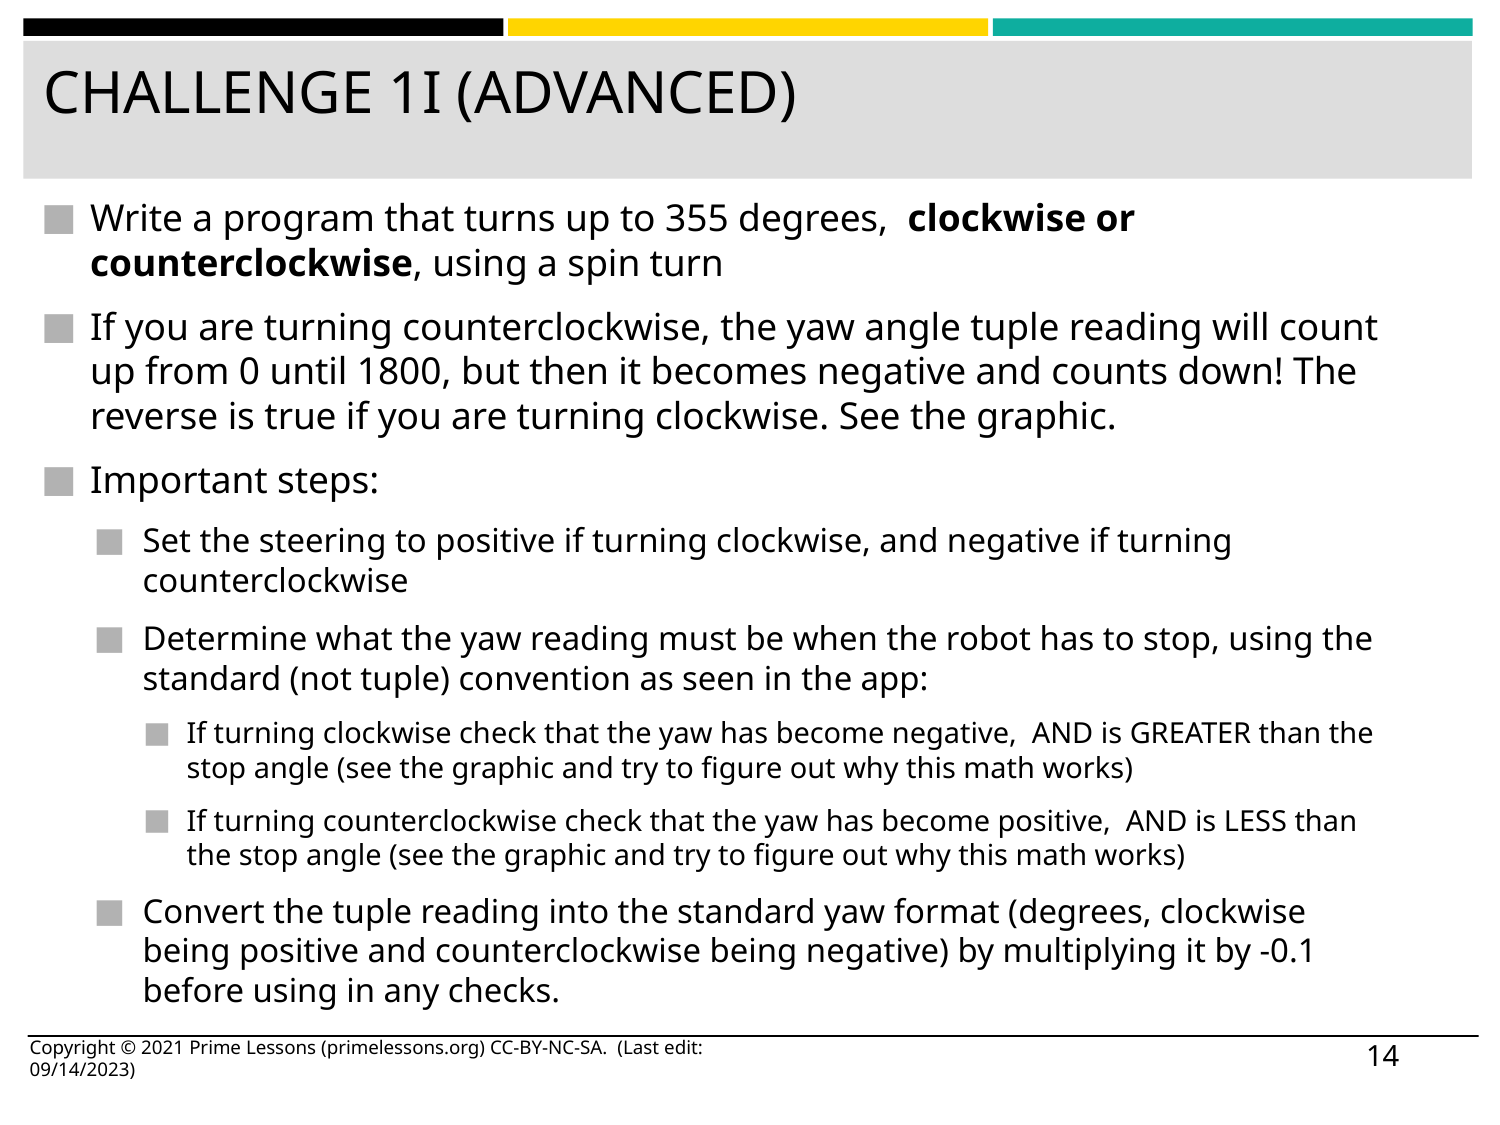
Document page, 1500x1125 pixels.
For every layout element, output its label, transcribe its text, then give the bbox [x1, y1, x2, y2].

list Write a program that turns up to 355 degrees, clockwise or counterclockwise, using a spin turn If you are turning counterclockwise, the yaw angle tuple reading will count up from 0 until 1800, but then it becomes negative and counts down! The reverse is true if you are turning clockwise. See the graphic. Important steps: Set the steering to positive if turning clockwise, and negative if turning counterclockwise Determine what the yaw reading must be when the robot has to stop, using the standard (not tuple) convention as seen in the app: If turning clockwise check that the yaw has become negative, AND is GREATER than the stop angle (see the graphic and try to figure out why this math works) If turning counterclockwise check that the yaw has become positive, AND is LESS than the stop angle (see the graphic and try to figure out why this math works) Convert the tuple reading into the standard yaw format (degrees, clockwise being positive and counterclockwise being negative) by multiplying it by -0.1 before using in any checks. [25, 186, 1401, 1021]
title CHALLENGE 1I (ADVANCED) [28, 48, 1464, 172]
slide_number ‹#› [1351, 1030, 1478, 1091]
footer Copyright © 2021 Prime Lessons (primelessons.org) CC-BY-NC-SA. (Last edit: 09/14/2023) [14, 1027, 814, 1088]
